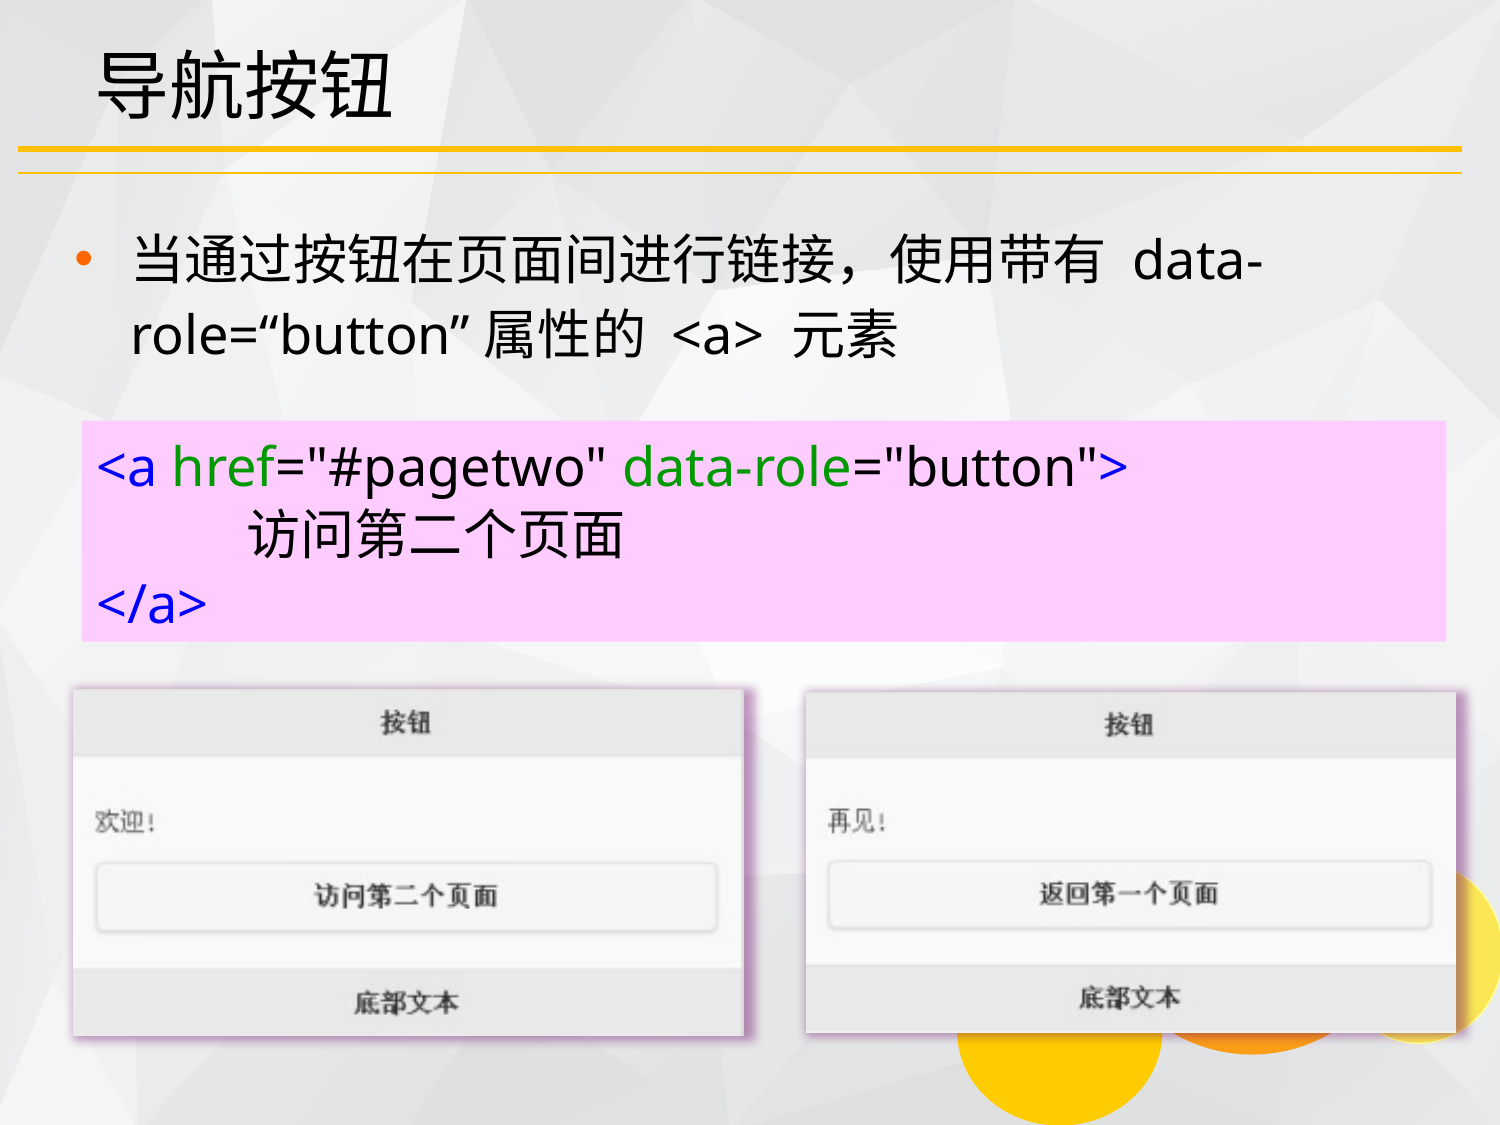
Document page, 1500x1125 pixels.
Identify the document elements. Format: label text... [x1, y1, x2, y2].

picture [1079, 983, 1500, 1125]
text_box 当通过按钮在页面间进行链接，使用带有 data-role=“button”属性的 <a> 元素 [59, 208, 1442, 373]
title 导航按钮 [79, 30, 1335, 135]
text_box <a href="#pagetwo" data-role="button"> 访问第二个页面 </a> [81, 420, 1447, 642]
picture [0, 0, 1500, 1125]
